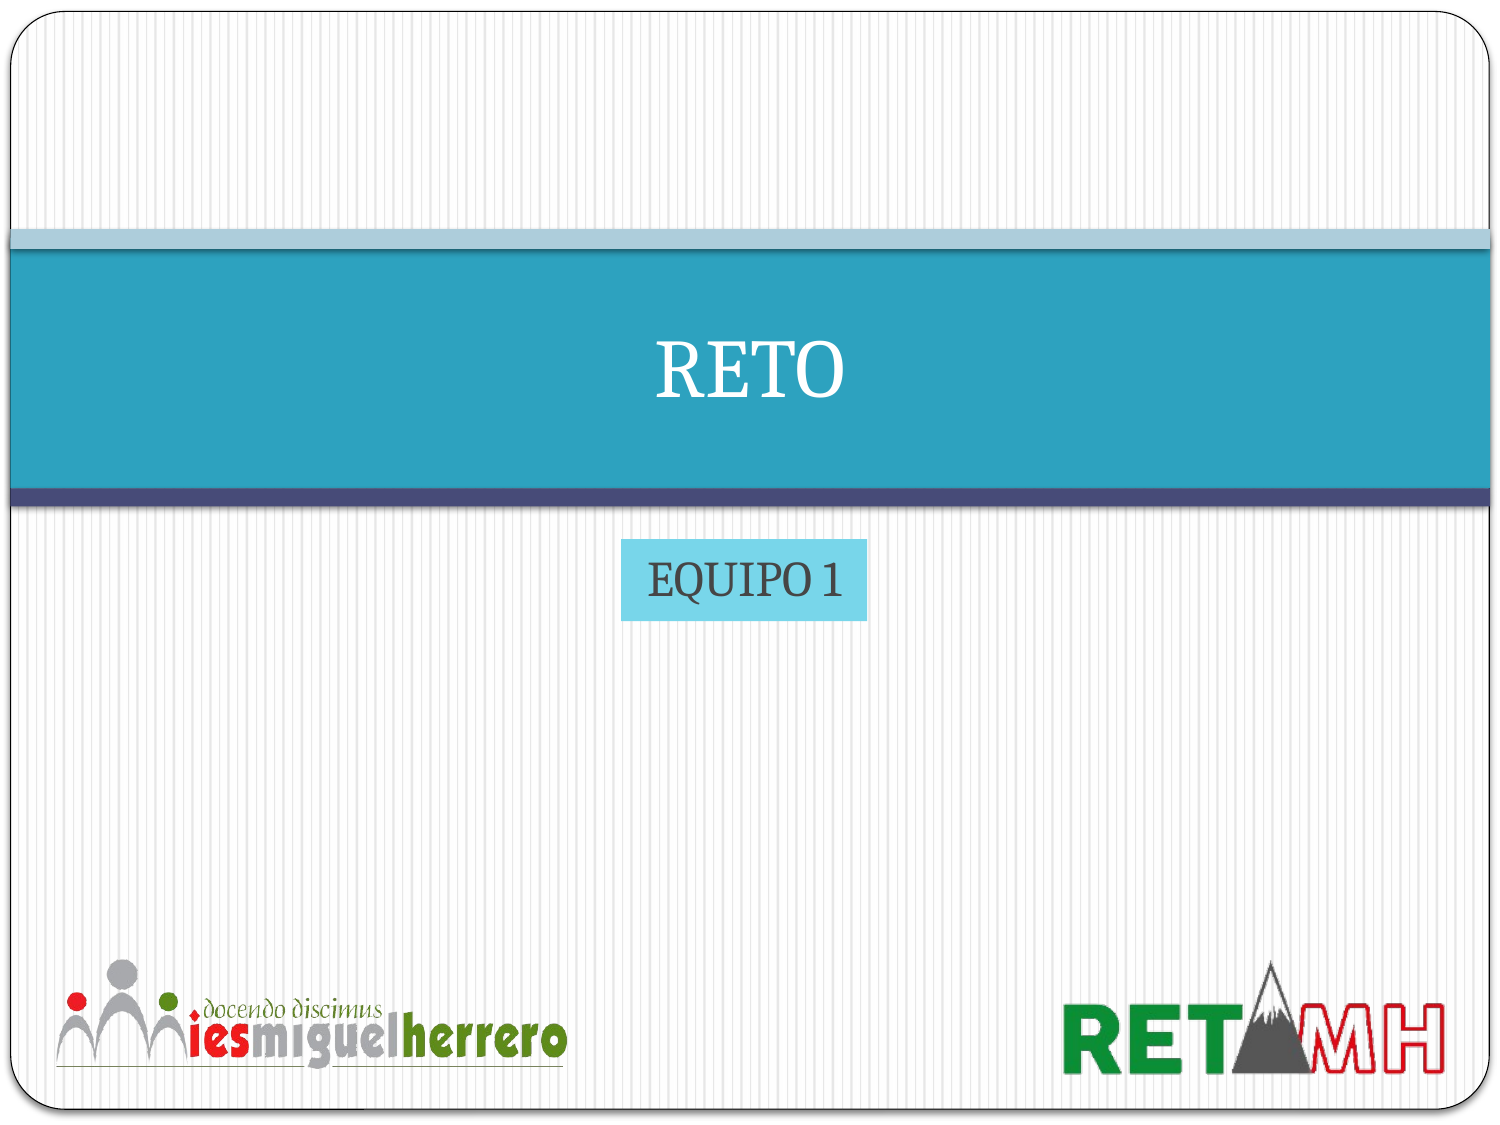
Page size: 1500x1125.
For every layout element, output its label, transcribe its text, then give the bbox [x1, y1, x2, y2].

picture [1042, 944, 1459, 1082]
subtitle EQUIPO 1 [621, 539, 868, 622]
picture [46, 948, 587, 1082]
title RETO [75, 247, 1425, 489]
